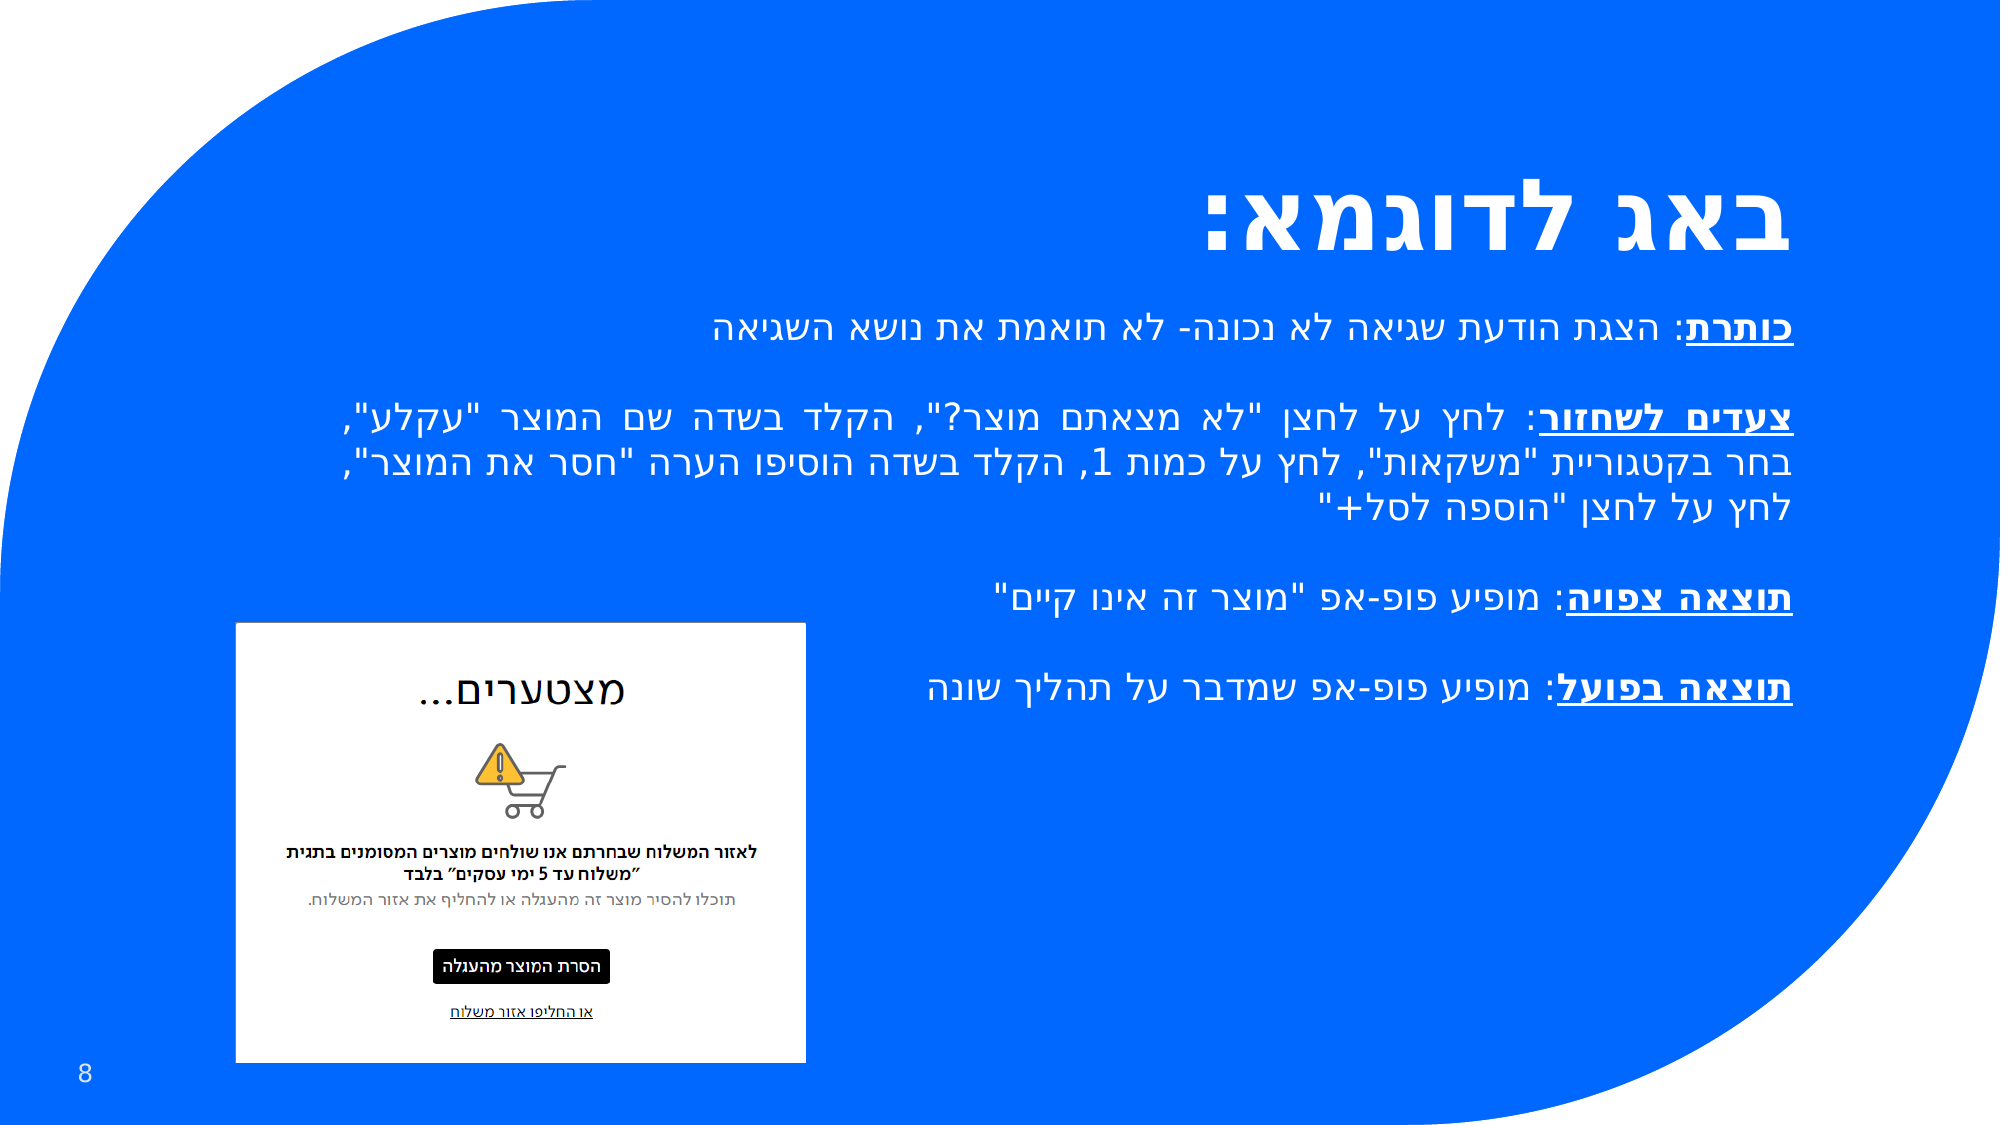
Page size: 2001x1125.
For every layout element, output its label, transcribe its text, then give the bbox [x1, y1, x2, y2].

slide_number ‹#› [62, 1042, 335, 1103]
text_box כותרת: הצגת הודעת שגיאה לא נכונה- לא תואמת את נושא השגיאה צעדים לשחזור: לחץ על לחצן "לא מצאתם מוצר?", הקלד בשדה שם המוצר "עקלע", בחר בקטגוריית "משקאות", לחץ על כמות 1, הקלד בשדה הוסיפו הערה "חסר את המוצר", לחץ על לחצן "הוספה לסל+" תוצאה צפויה: מופיע פופ-אפ "מוצר זה אינו קיים" תוצאה בפועל: מופיע פופ-אפ שמדבר על תהליך שונה [326, 288, 1809, 837]
picture [234, 622, 806, 1063]
title באג לדוגמא: [204, 62, 1809, 280]
